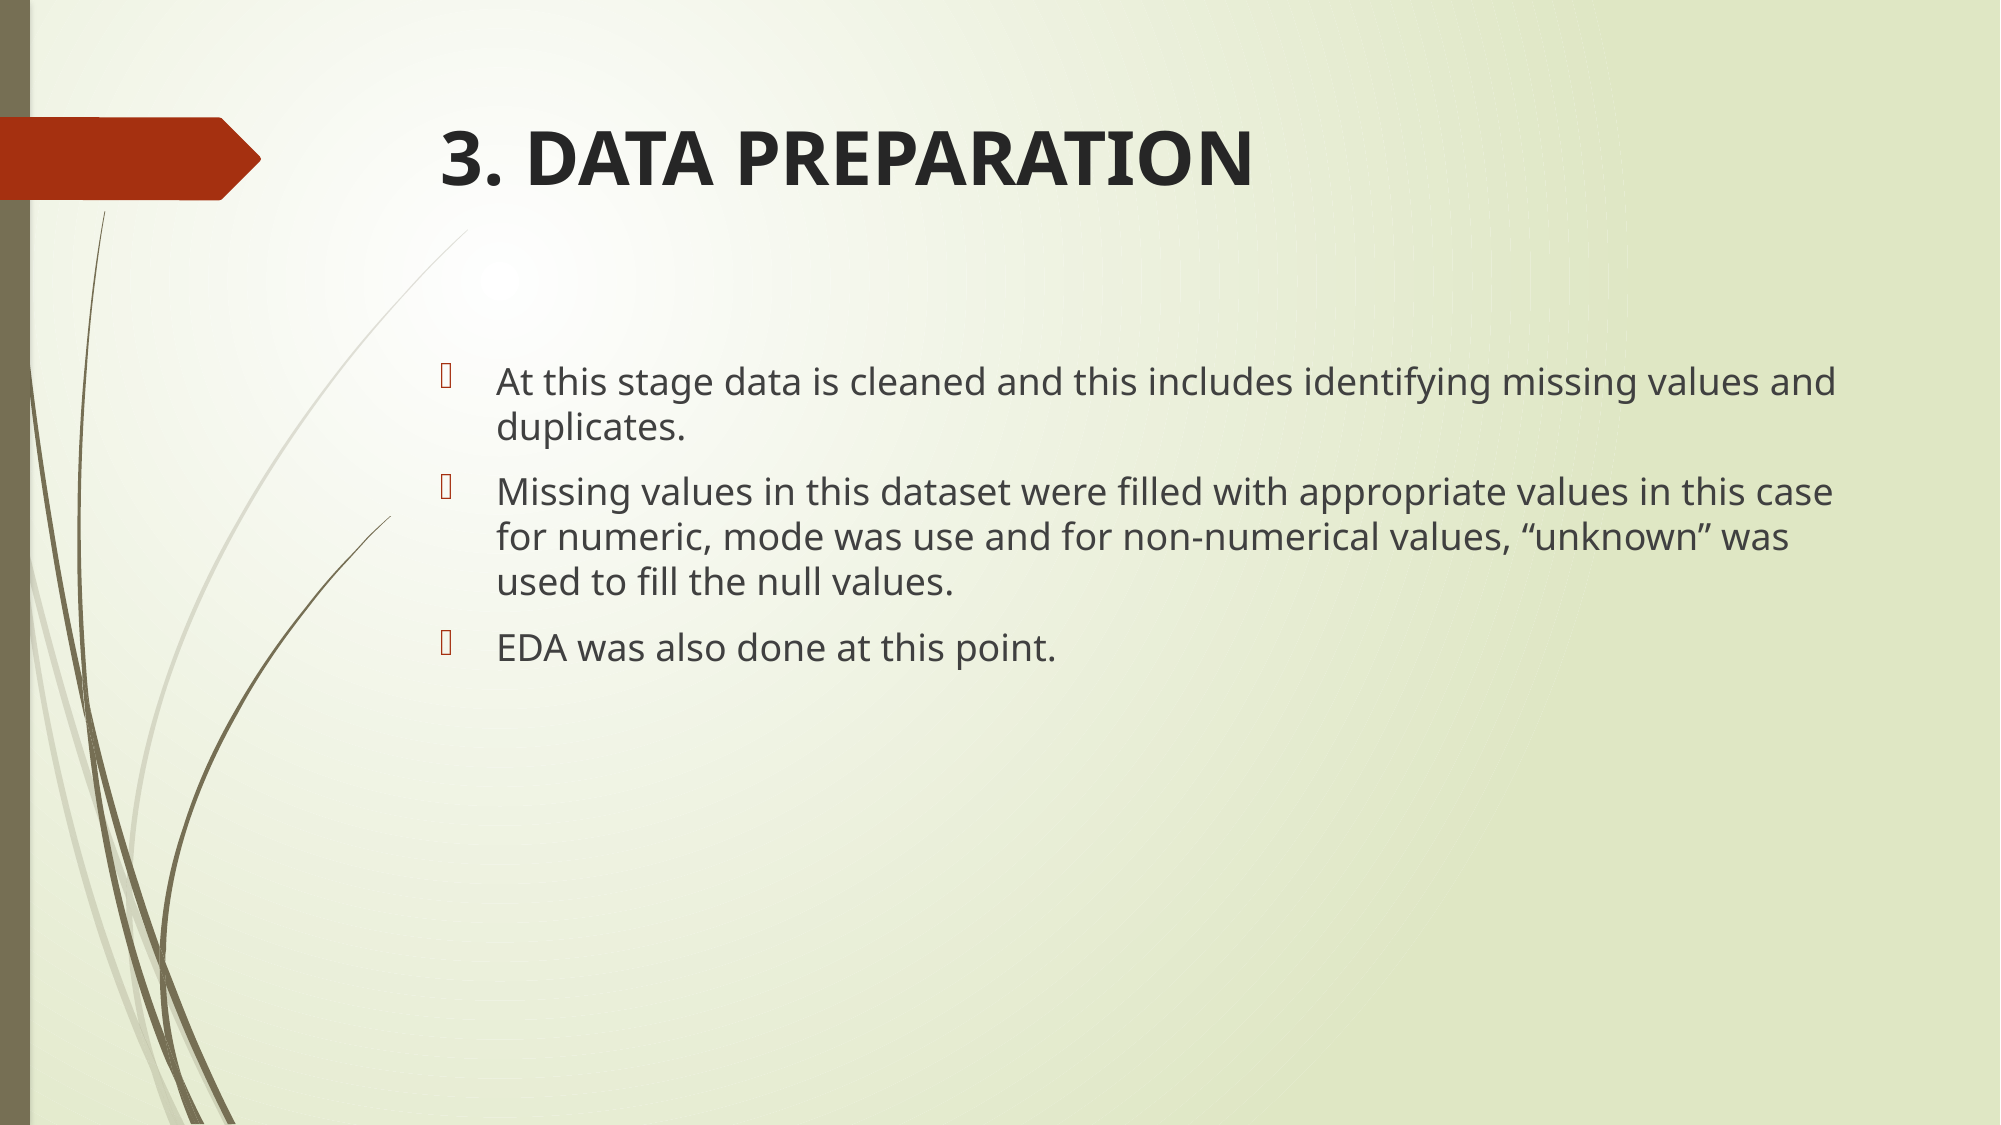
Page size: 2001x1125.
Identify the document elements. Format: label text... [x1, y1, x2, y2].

title 3. DATA PREPARATION [425, 102, 1888, 313]
list At this stage data is cleaned and this includes identifying missing values and duplicates. Missing values in this dataset were filled with appropriate values in this case for numeric, mode was use and for non-numerical values, “unknown” was used to fill the null values. EDA was also done at this point. [424, 350, 1888, 970]
